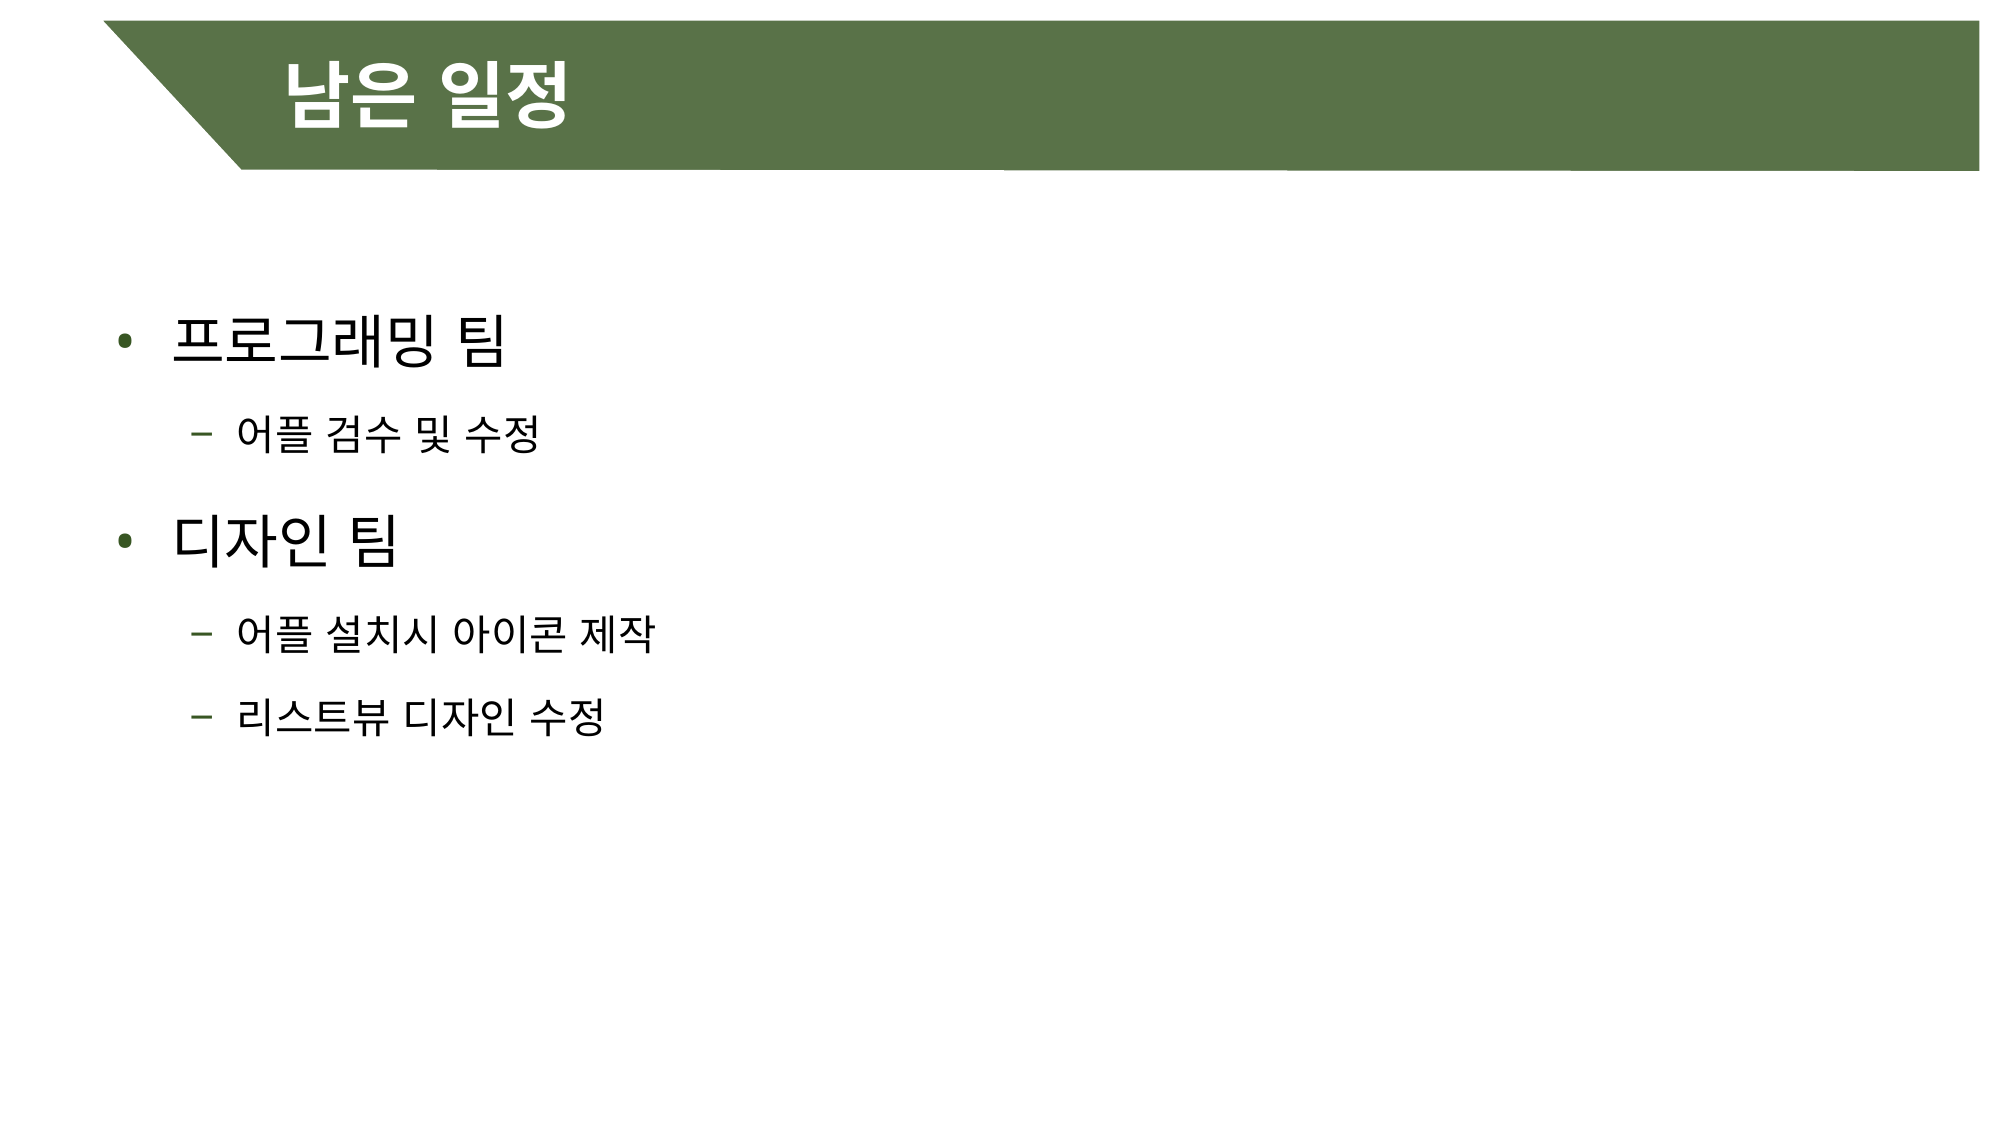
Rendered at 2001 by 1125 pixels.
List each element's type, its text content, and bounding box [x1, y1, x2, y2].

text_box 남은 일정 [268, 42, 589, 145]
list 프로그래밍 팀 어플 검수 및 수정 디자인 팀 어플 설치시 아이콘 제작 리스트뷰 디자인 수정 [99, 262, 1900, 1005]
